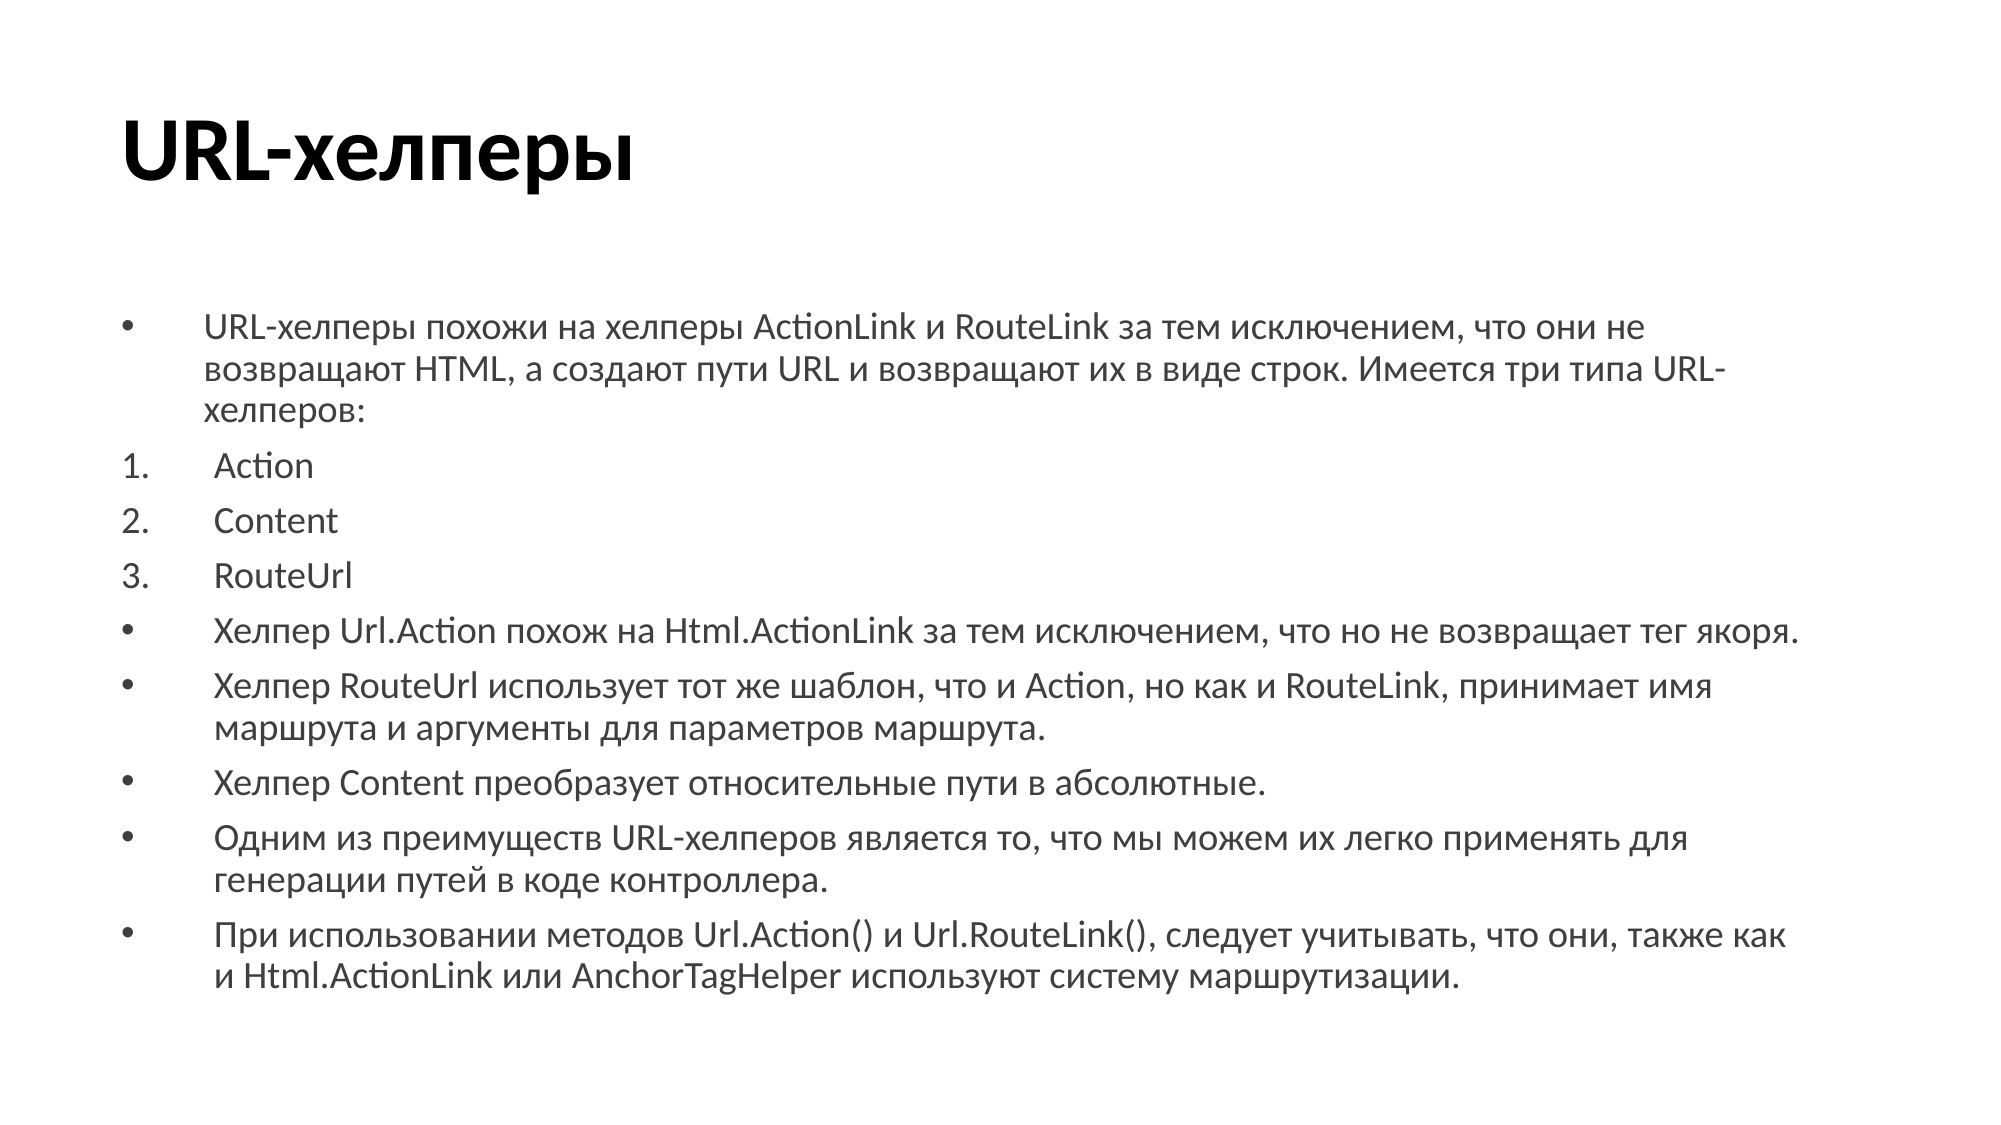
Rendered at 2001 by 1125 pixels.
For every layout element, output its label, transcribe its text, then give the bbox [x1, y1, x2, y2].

title URL-хелперы [106, 42, 1832, 260]
list URL-хелперы похожи на хелперы ActionLink и RouteLink за тем исключением, что они не возвращают HTML, а создают пути URL и возвращают их в виде строк. Имеется три типа URL-хелперов: Action Content RouteUrl Хелпер Url.Action похож на Html.ActionLink за тем исключением, что но не возвращает тег якоря. Хелпер RouteUrl использует тот же шаблон, что и Action, но как и RouteLink, принимает имя маршрута и аргументы для параметров маршрута. Хелпер Content преобразует относительные пути в абсолютные. Одним из преимуществ URL-хелперов является то, что мы можем их легко применять для генерации путей в коде контроллера. При использовании методов Url.Action() и Url.RouteLink(), следует учитывать, что они, также как и Html.ActionLink или AnchorTagHelper используют систему маршрутизации. [106, 299, 1832, 1014]
